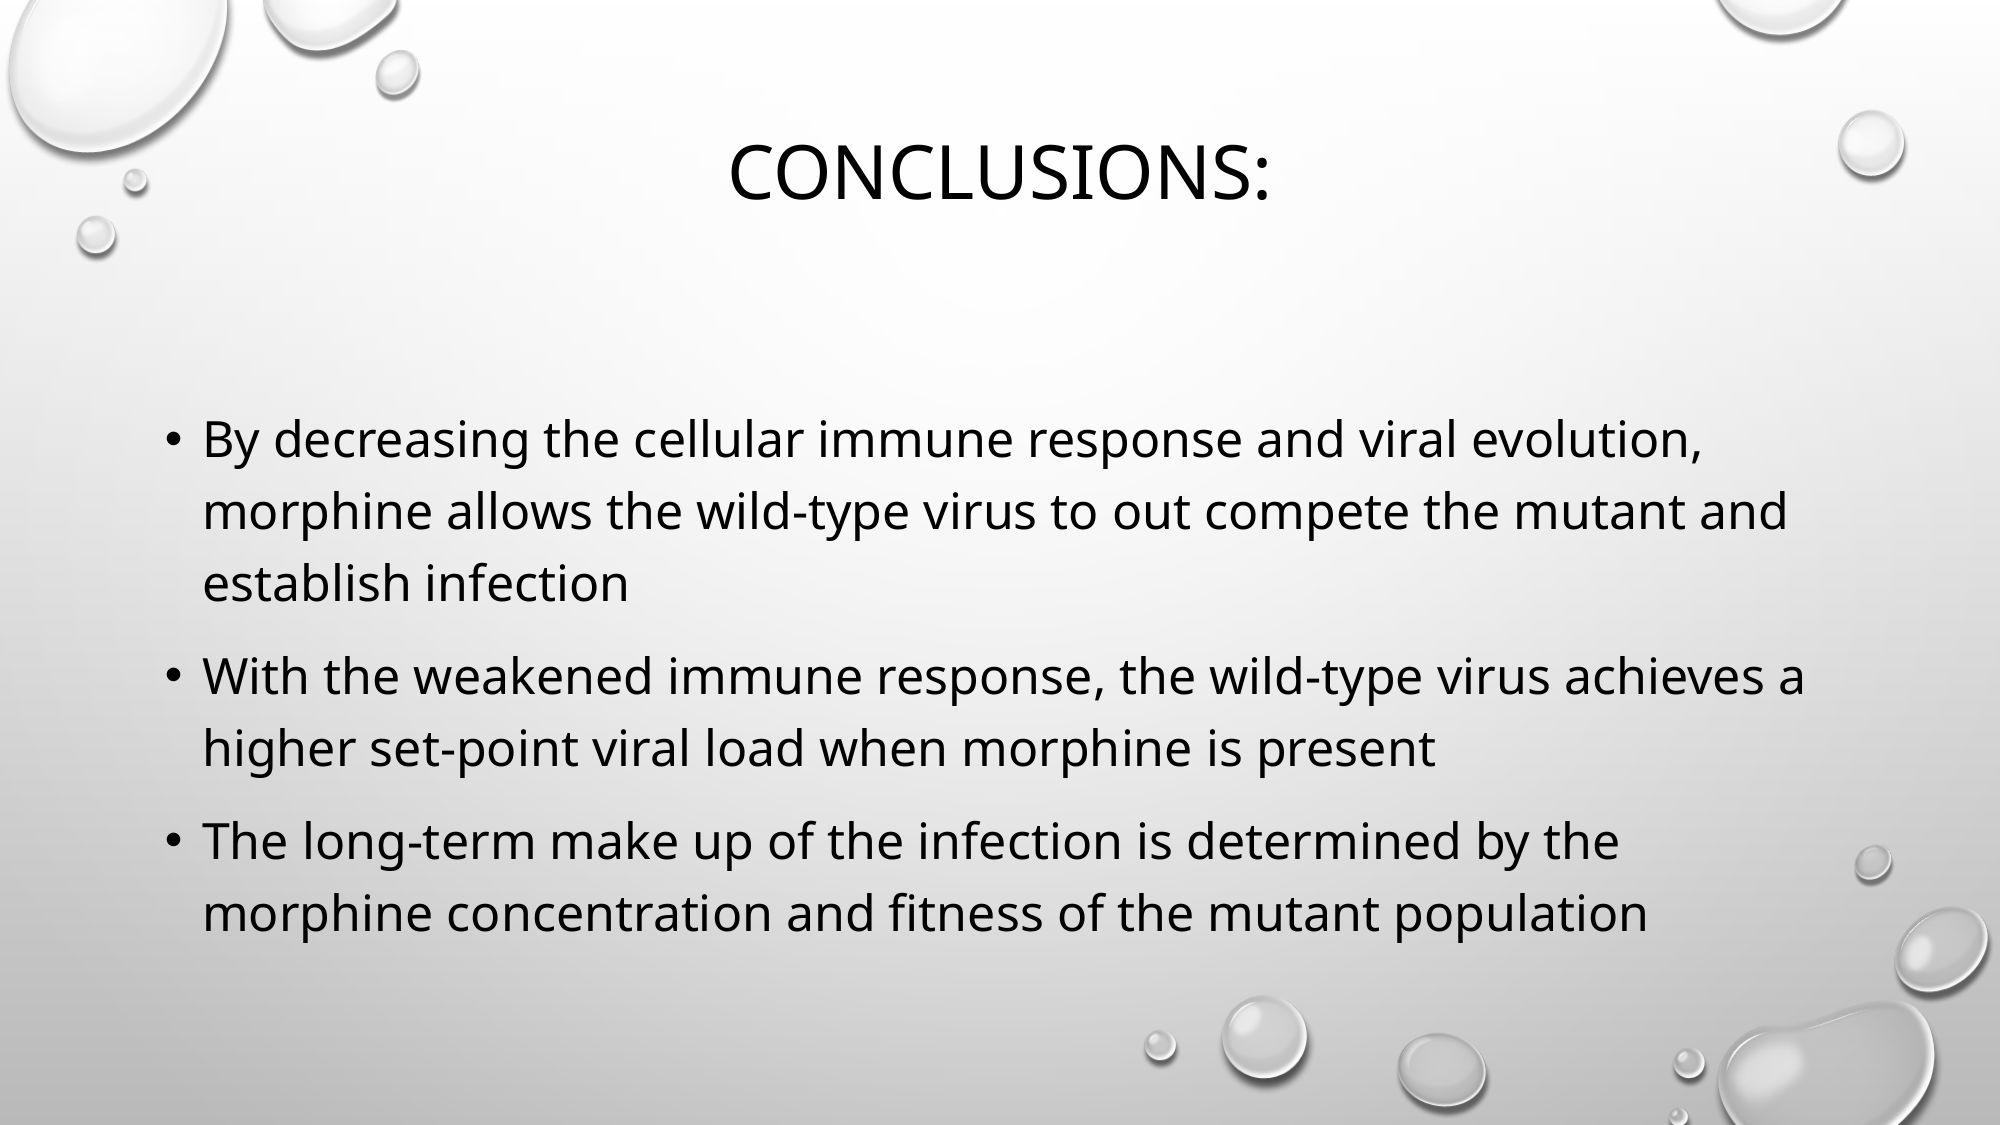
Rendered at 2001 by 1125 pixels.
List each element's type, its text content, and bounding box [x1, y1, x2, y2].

title Conclusions: [149, 44, 1851, 306]
list By decreasing the cellular immune response and viral evolution, morphine allows the wild-type virus to out compete the mutant and establish infection With the weakened immune response, the wild-type virus achieves a higher set-point viral load when morphine is present The long-term make up of the infection is determined by the morphine concentration and fitness of the mutant population [149, 388, 1850, 950]
picture [0, 0, 2000, 1125]
